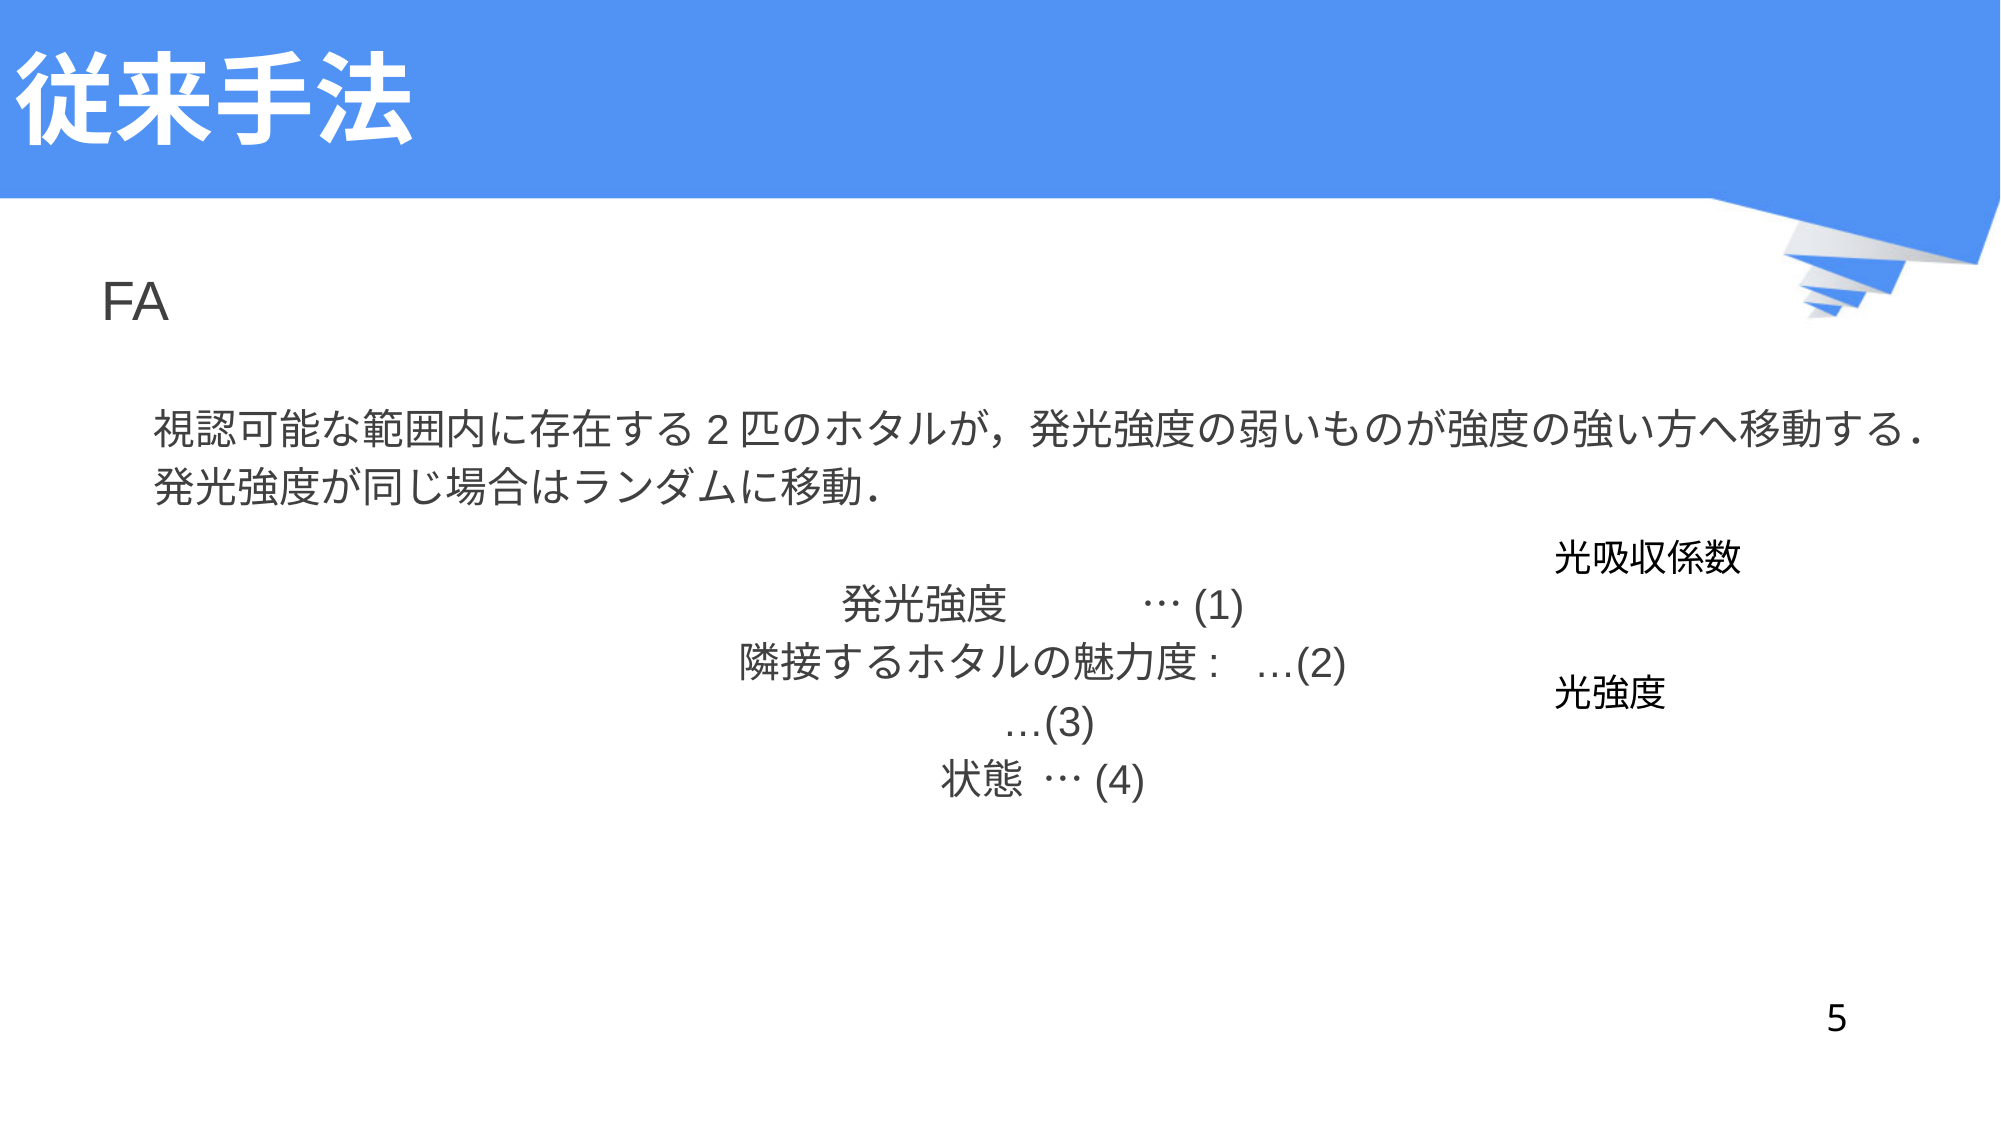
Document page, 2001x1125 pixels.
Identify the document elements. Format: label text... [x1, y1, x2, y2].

text_box 5 [1811, 986, 1903, 1047]
picture [0, 0, 2001, 1125]
list FA [86, 247, 1945, 349]
title 従来手法 [0, 0, 2000, 194]
